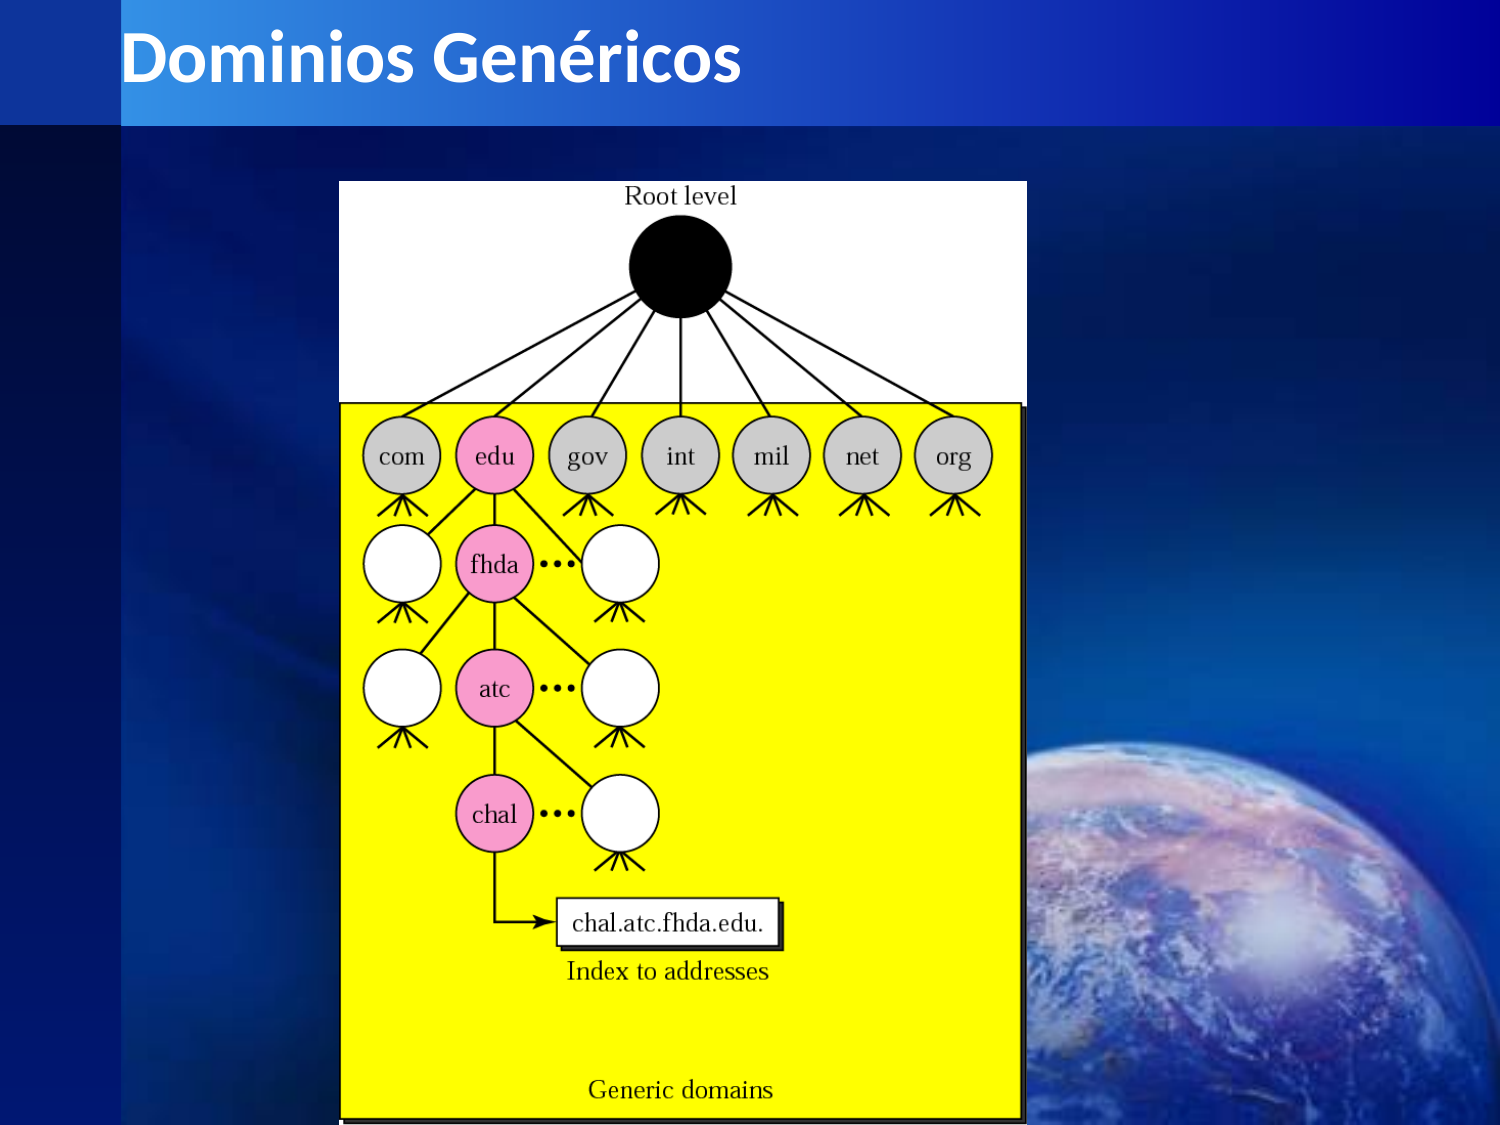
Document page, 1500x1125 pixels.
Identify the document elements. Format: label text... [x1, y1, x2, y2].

picture [121, 125, 1500, 1125]
text_box Dominios Genéricos [105, 0, 1407, 105]
